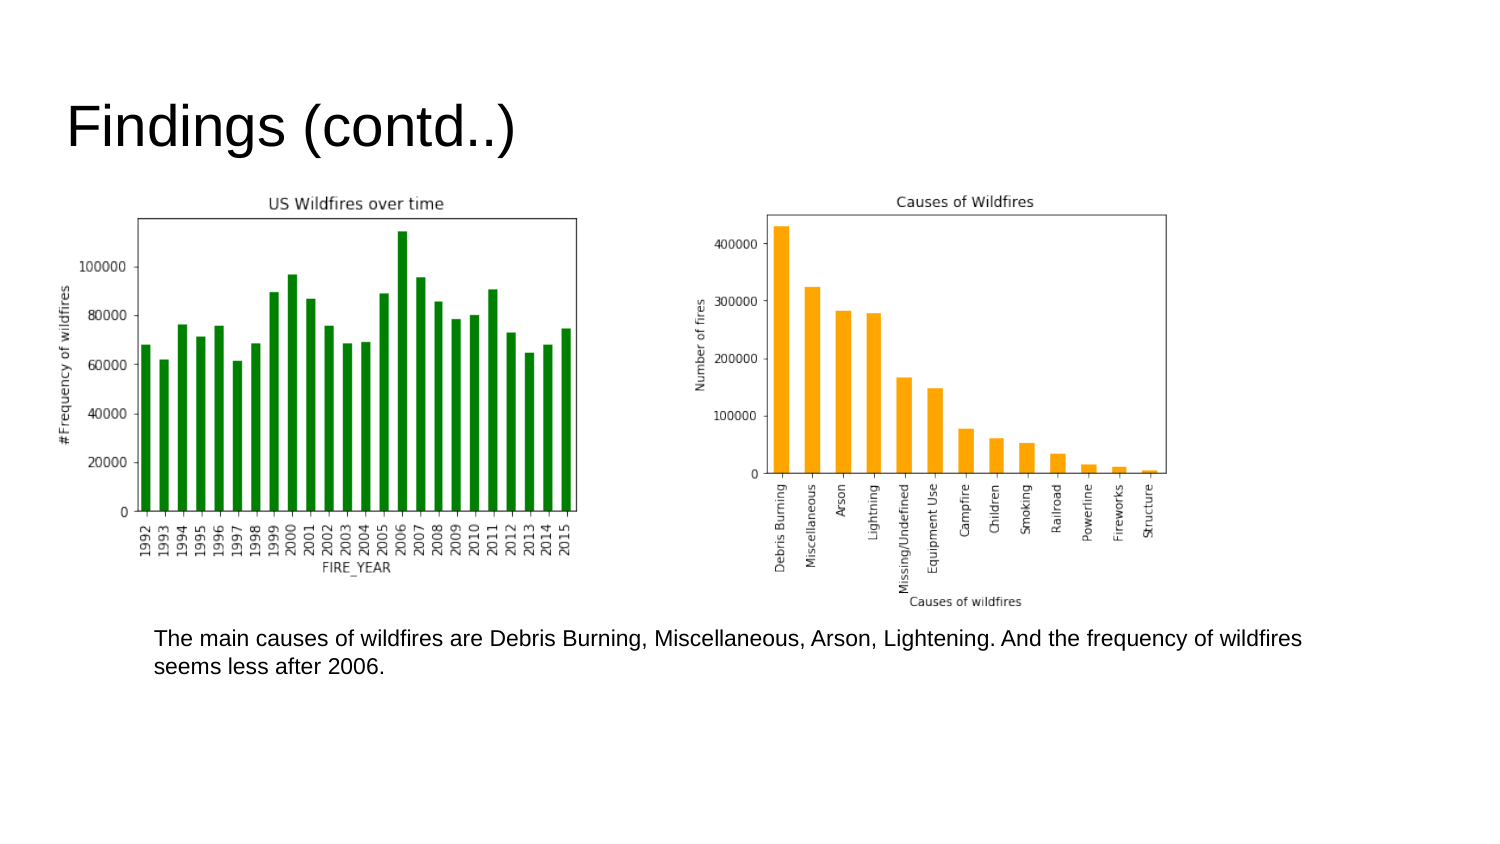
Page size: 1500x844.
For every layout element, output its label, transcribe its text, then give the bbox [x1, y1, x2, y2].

picture [50, 186, 585, 586]
picture [687, 186, 1173, 617]
title Findings (contd..) [51, 72, 1449, 167]
text_box The main causes of wildfires are Debris Burning, Miscellaneous, Arson, Lightening. And the frequency of wildfires seems less after 2006. [139, 616, 1322, 687]
